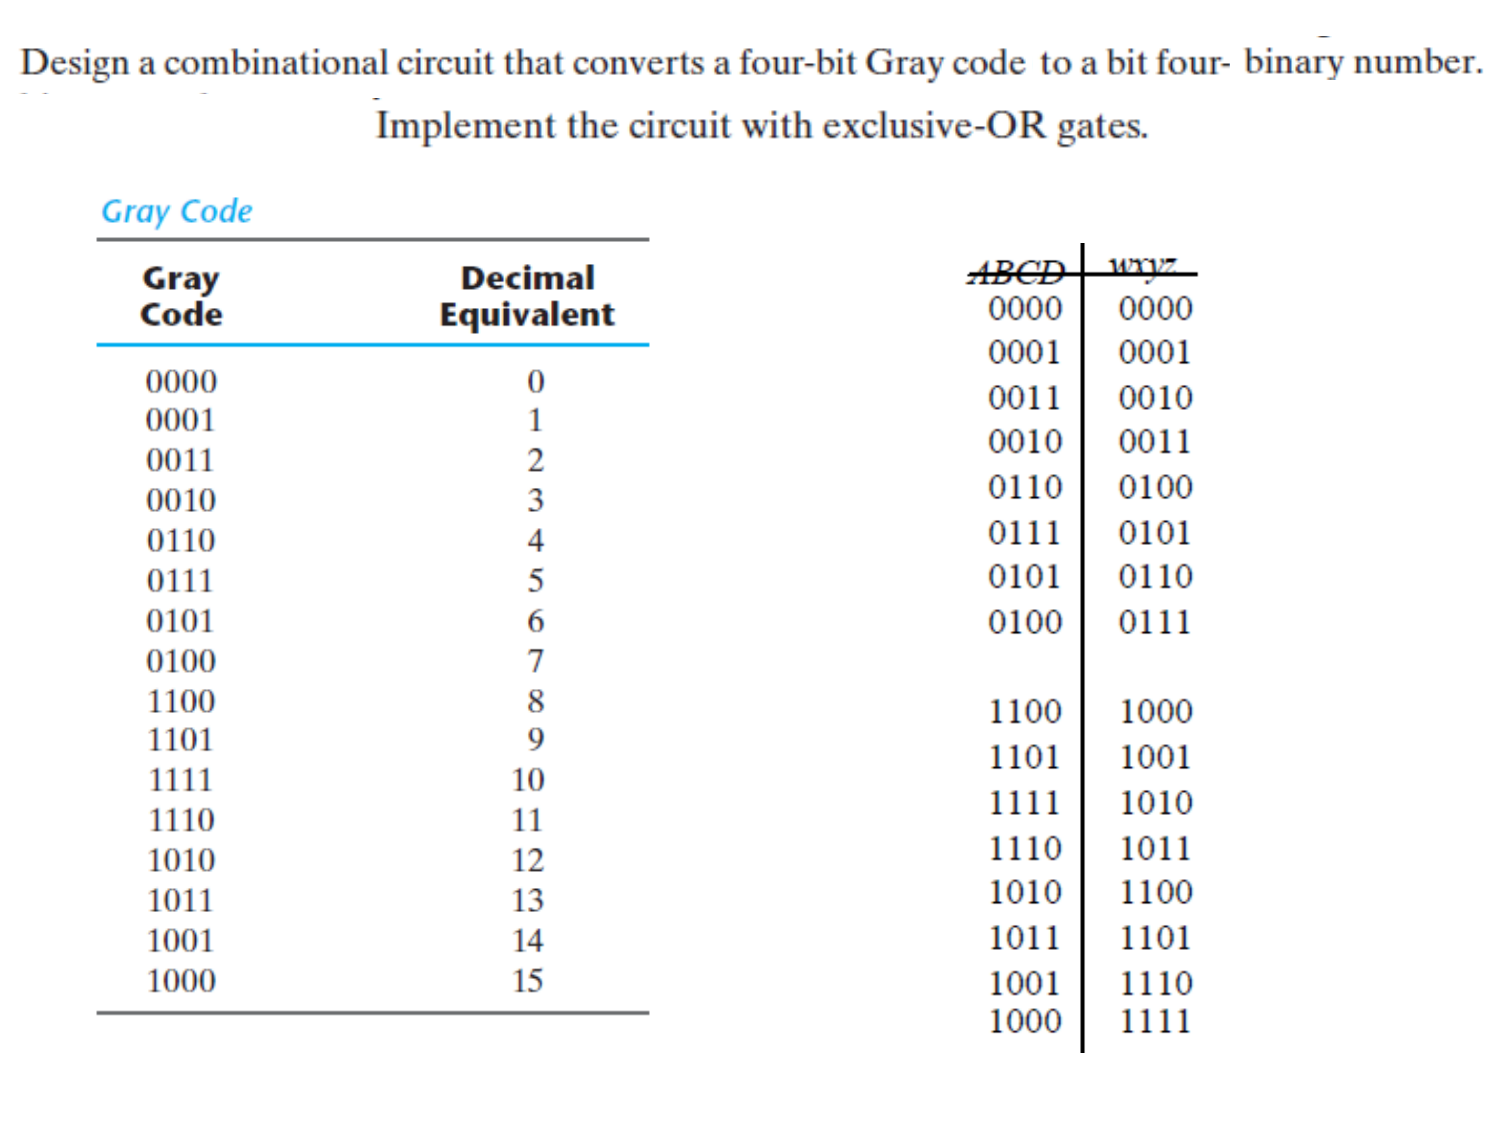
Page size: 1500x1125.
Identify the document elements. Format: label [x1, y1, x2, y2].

picture [1032, 30, 1491, 94]
picture [76, 195, 669, 1024]
picture [949, 243, 1231, 1053]
picture [359, 98, 1169, 153]
picture [5, 30, 1028, 94]
